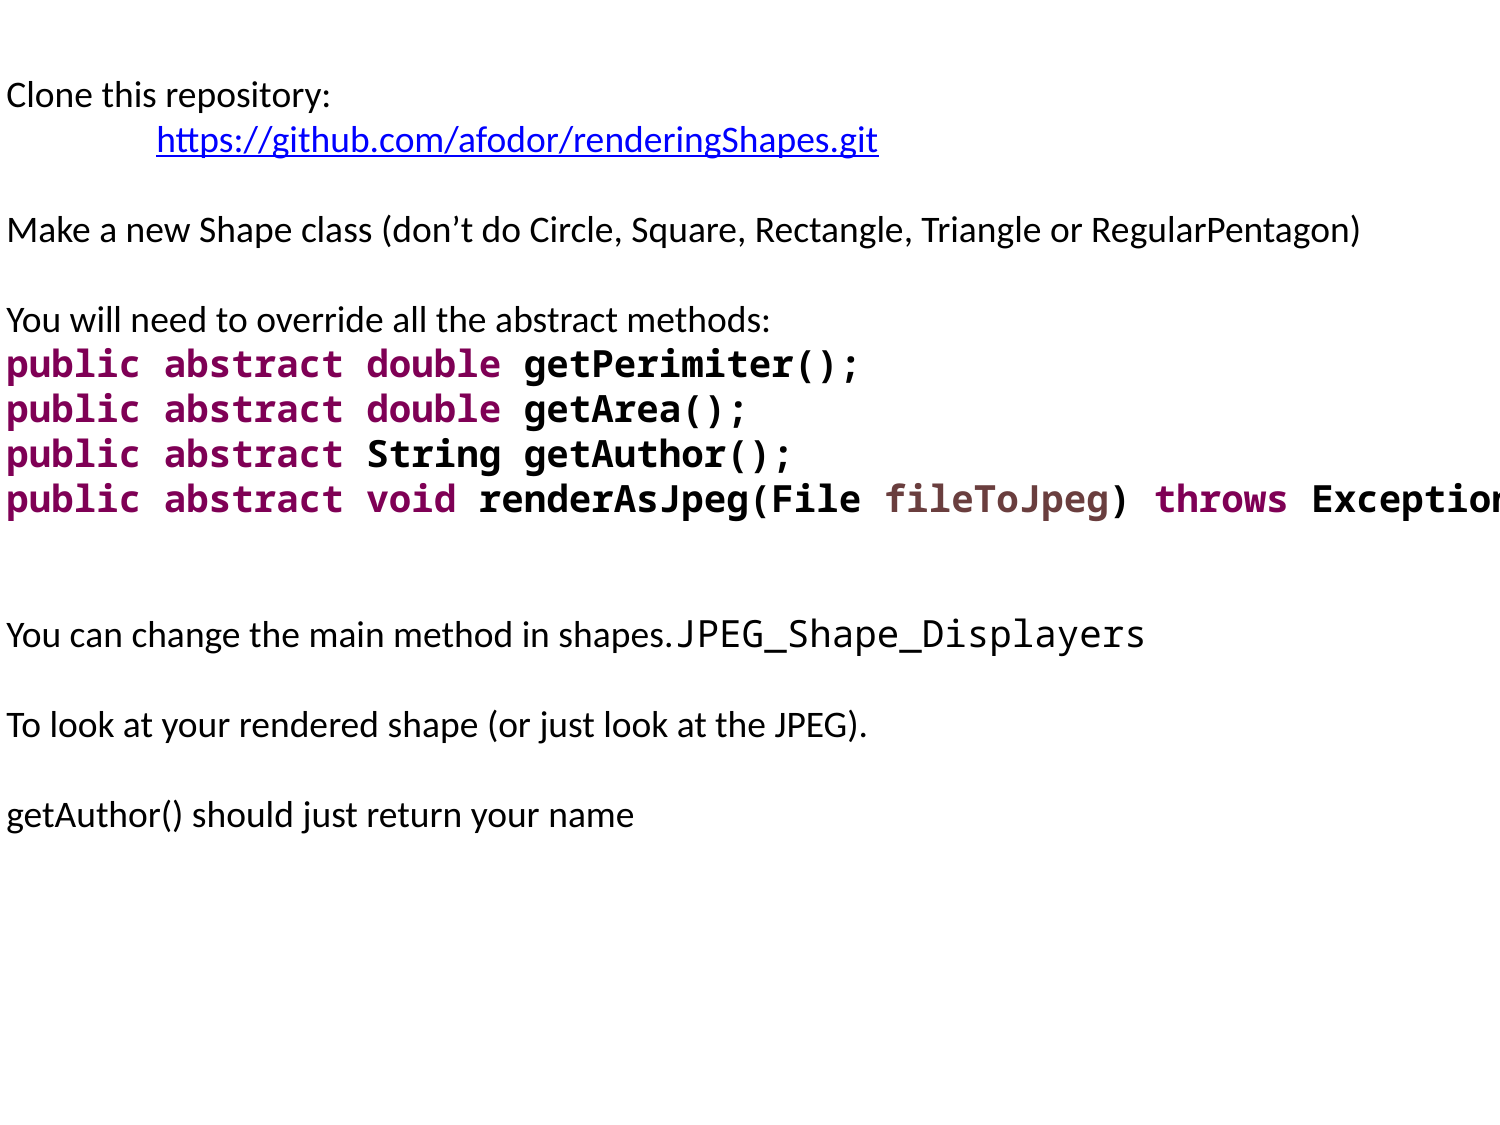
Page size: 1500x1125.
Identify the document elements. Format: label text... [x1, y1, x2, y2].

text_box Clone this repository: https://github.com/afodor/renderingShapes.git Make a new Shape class (don’t do Circle, Square, Rectangle, Triangle or RegularPentagon) You will need to override all the abstract methods: public abstract double getPerimiter(); public abstract double getArea(); public abstract String getAuthor(); public abstract void renderAsJpeg(File fileToJpeg) throws Exception; You can change the main method in shapes.JPEG_Shape_Displayers To look at your rendered shape (or just look at the JPEG). getAuthor() should just return your name [0, 62, 1500, 843]
